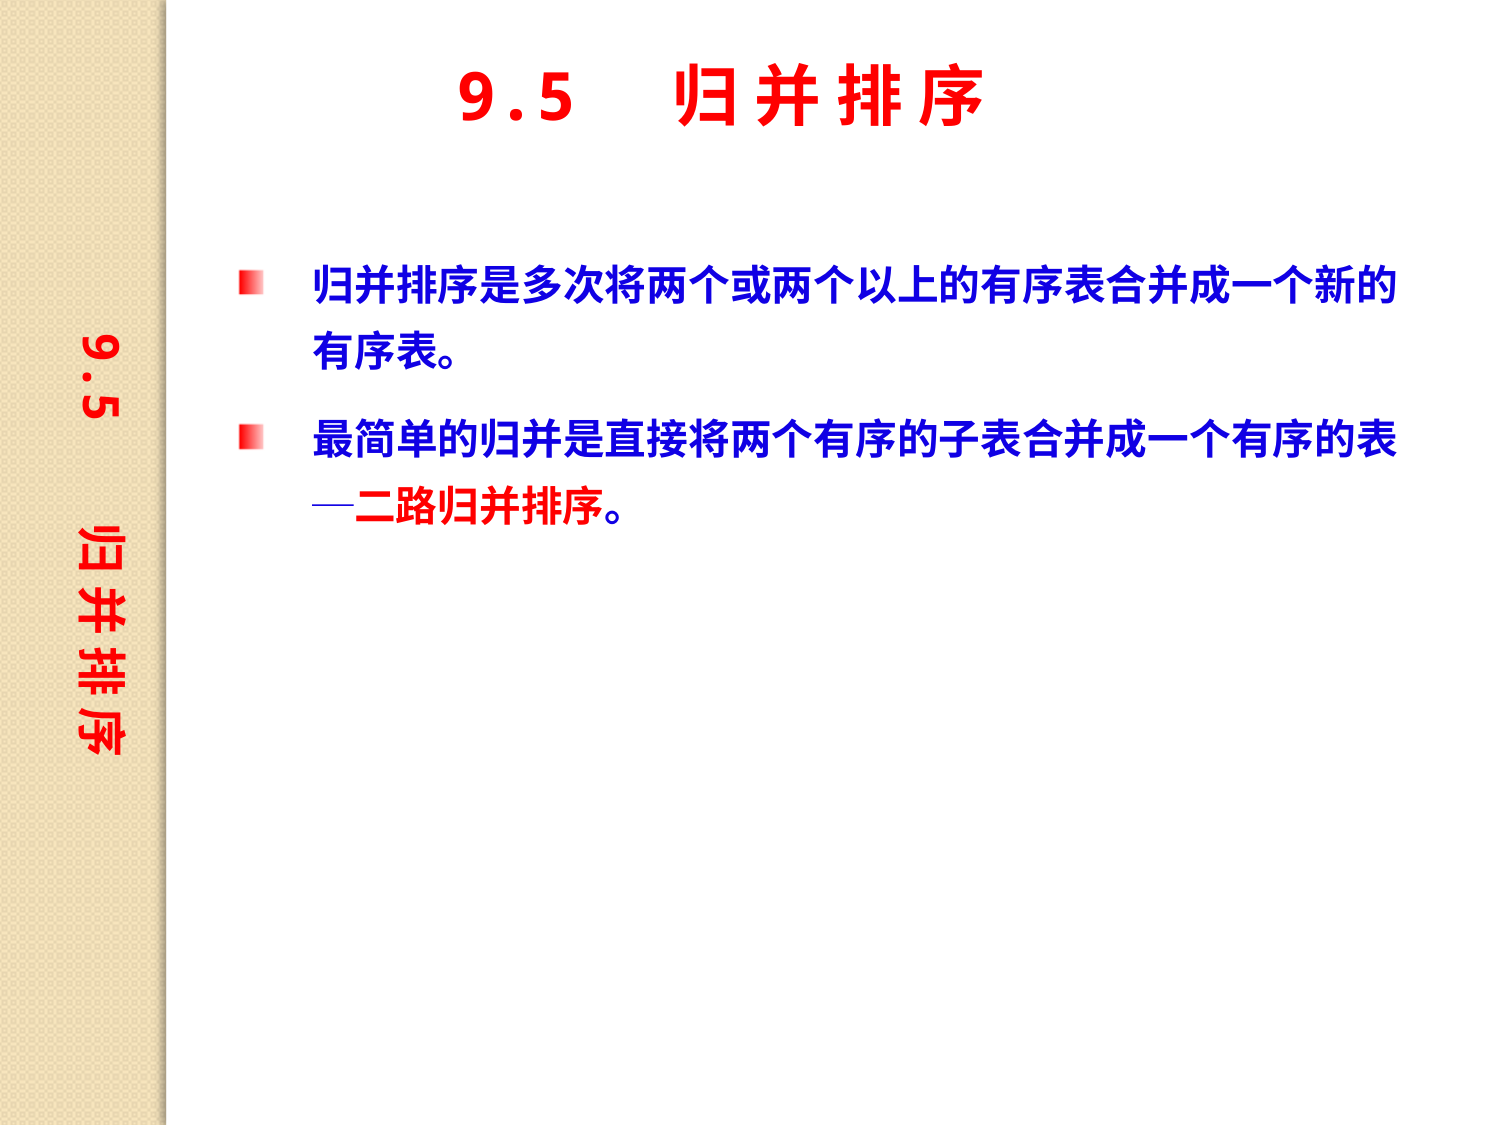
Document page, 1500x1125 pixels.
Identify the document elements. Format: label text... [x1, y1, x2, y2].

text_box 归并排序是多次将两个或两个以上的有序表合并成一个新的有序表。 最简单的归并是直接将两个有序的子表合并成一个有序的表─二路归并排序。 [222, 234, 1430, 537]
text_box 9.5 归 并 排 序 [421, 46, 1020, 142]
picture [237, 268, 267, 298]
text_box 9.5 归 并 排 序 [49, 304, 141, 786]
picture [237, 422, 267, 453]
